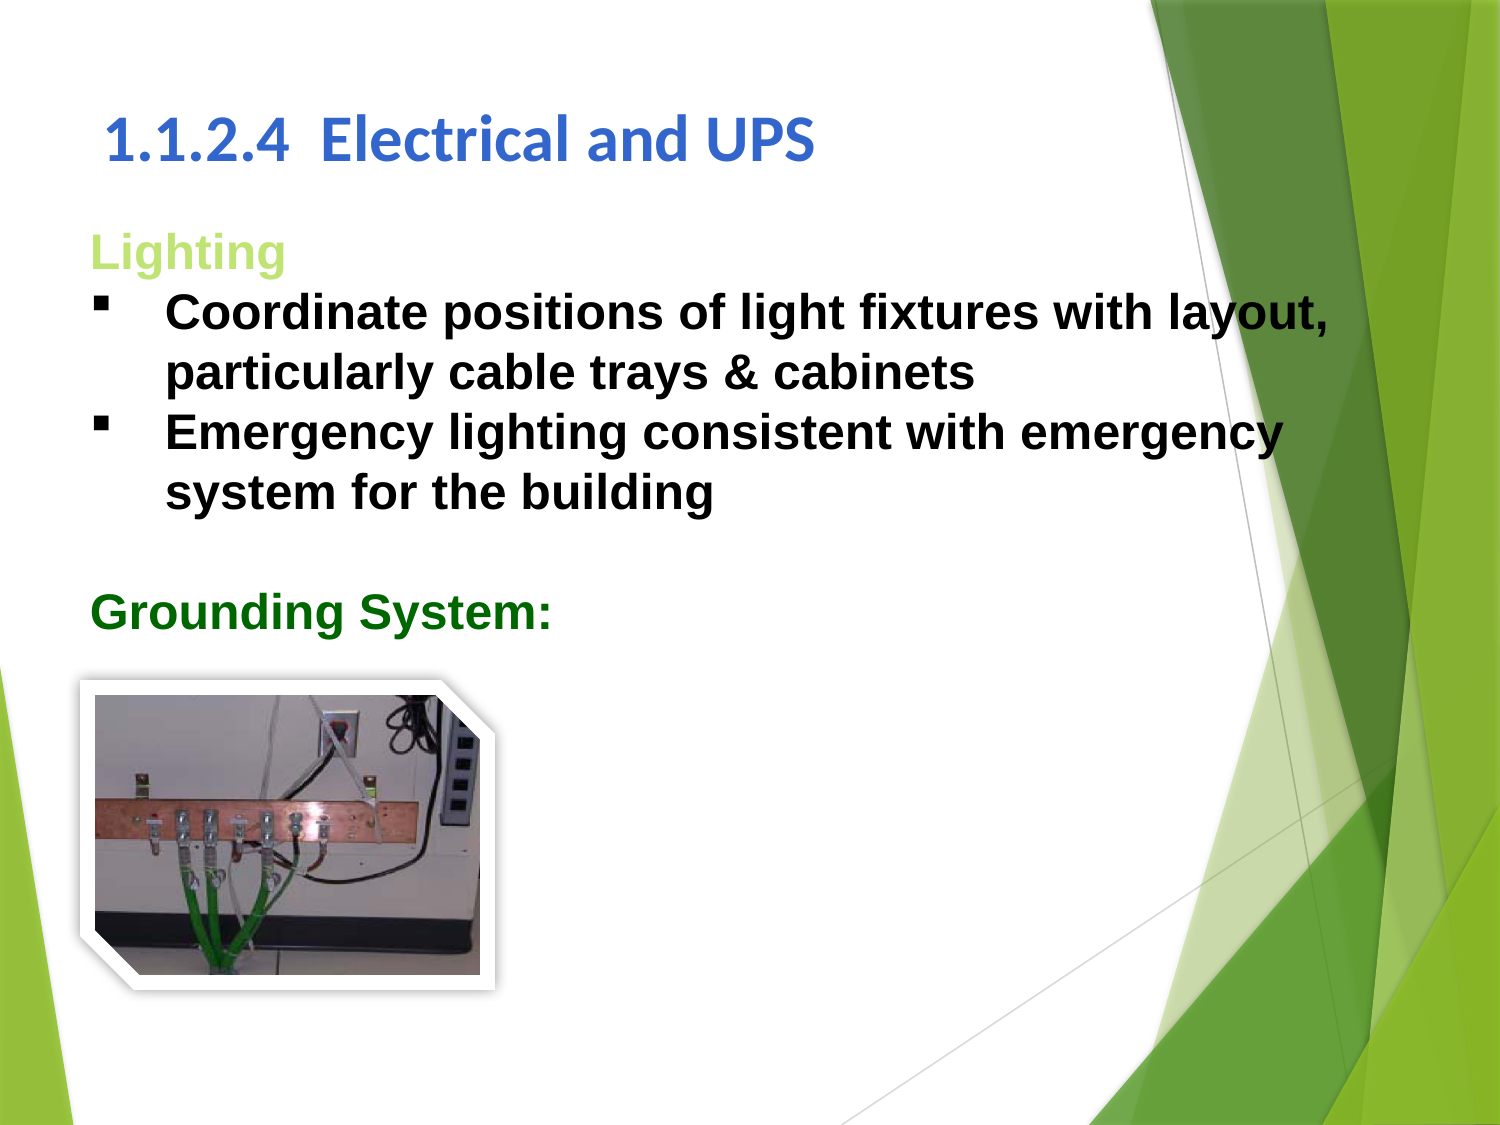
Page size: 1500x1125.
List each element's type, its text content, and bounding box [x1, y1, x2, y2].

text_box Lighting Coordinate positions of light fixtures with layout, particularly cable trays & cabinets Emergency lighting consistent with emergency system for the building Grounding System: [75, 212, 1463, 648]
title 1.1.2.4 Electrical and UPS [87, 87, 1363, 200]
picture [86, 686, 488, 983]
